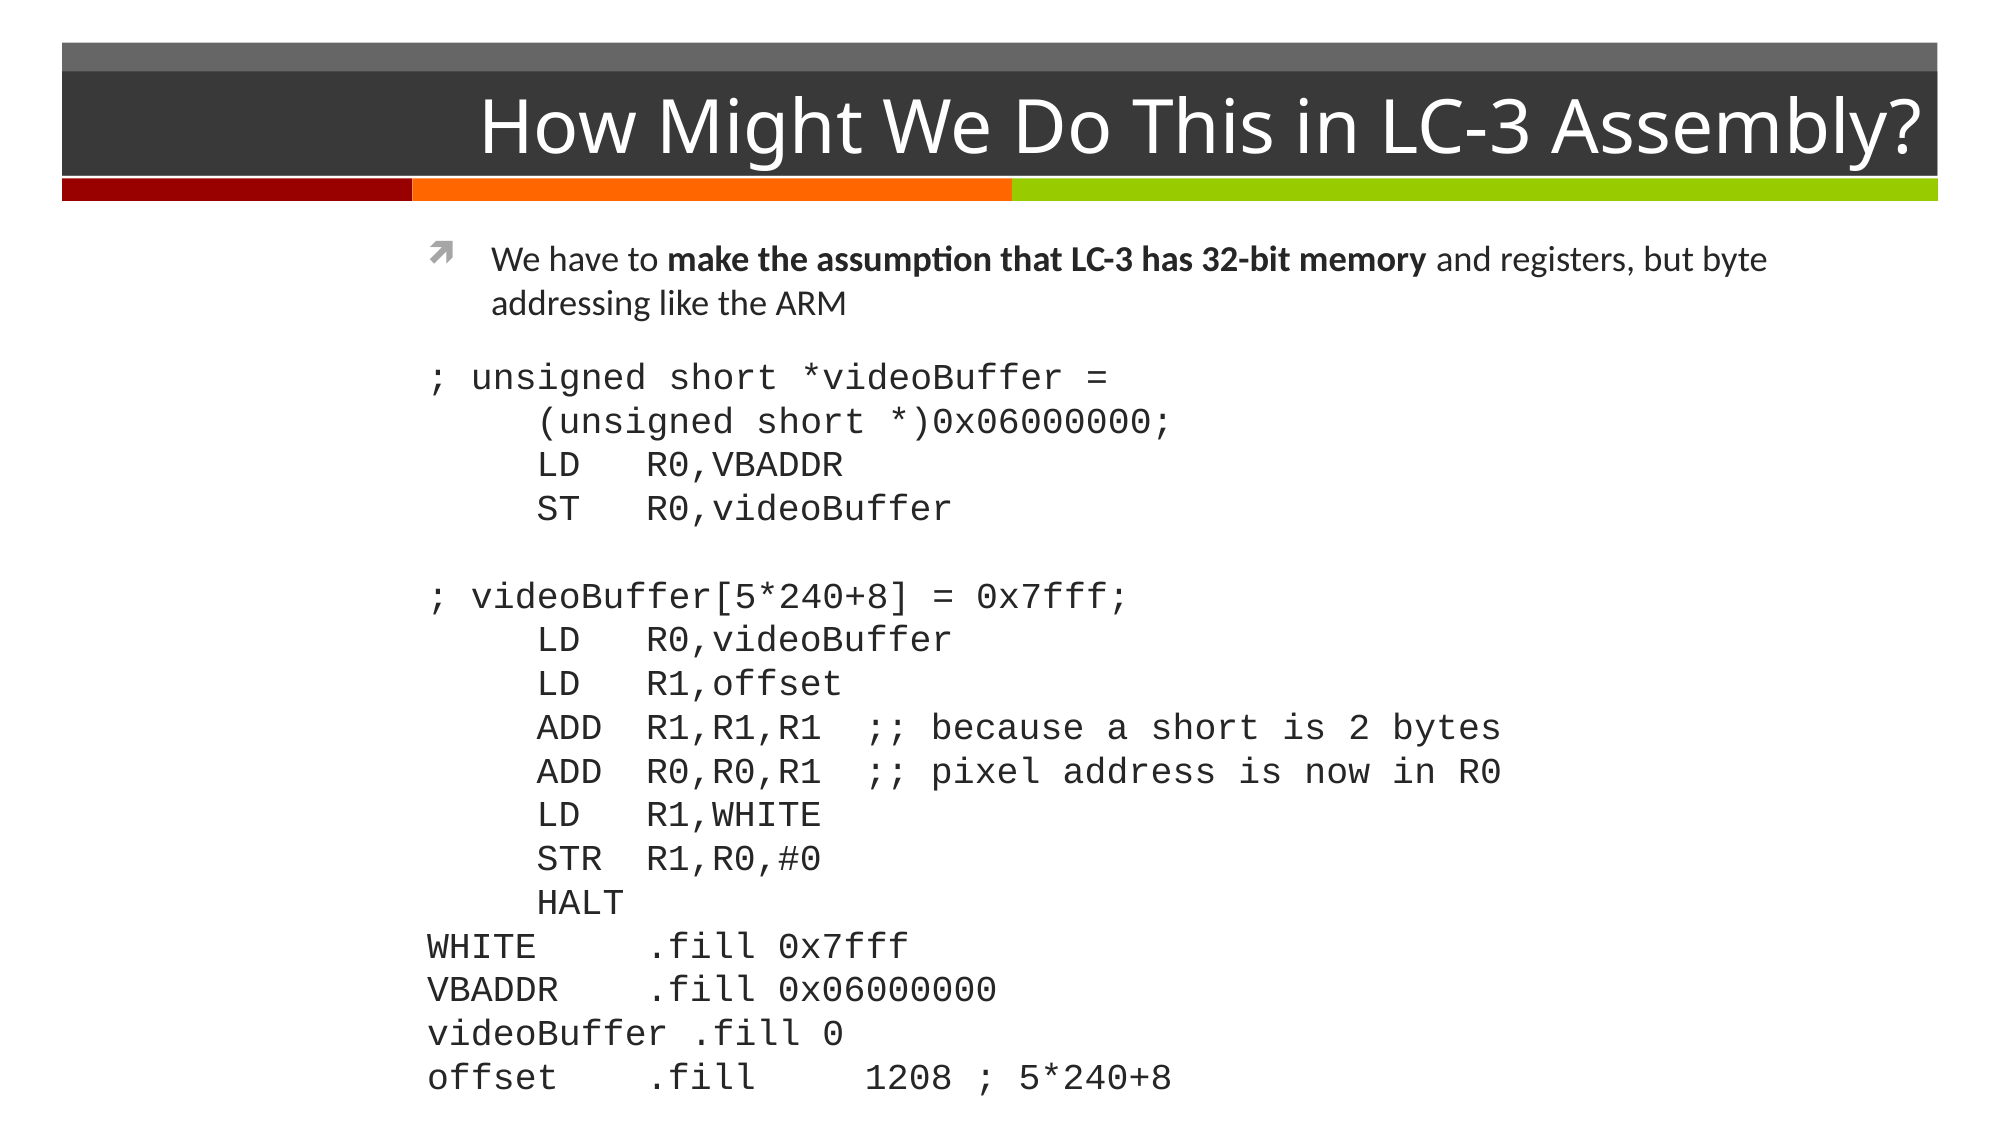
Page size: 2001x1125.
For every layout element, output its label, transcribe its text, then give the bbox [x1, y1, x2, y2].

title How Might We Do This in LC-3 Assembly? [62, 71, 1938, 176]
list We have to make the assumption that LC-3 has 32-bit memory and registers, but byte addressing like the ARM ; unsigned short *videoBuffer = (unsigned short *)0x06000000; LD R0,VBADDR ST R0,videoBuffer ; videoBuffer[5*240+8] = 0x7fff; LD R0,videoBuffer LD R1,offset ADD R1,R1,R1 ;; because a short is 2 bytes ADD R0,R0,R1 ;; pixel address is now in R0 LD R1,WHITE STR R1,R0,#0 HALT WHITE .fill 0x7fff VBADDR .fill 0x06000000 videoBuffer .fill 0 offset .fill 1208 ; 5*240+8 [412, 227, 1800, 1110]
